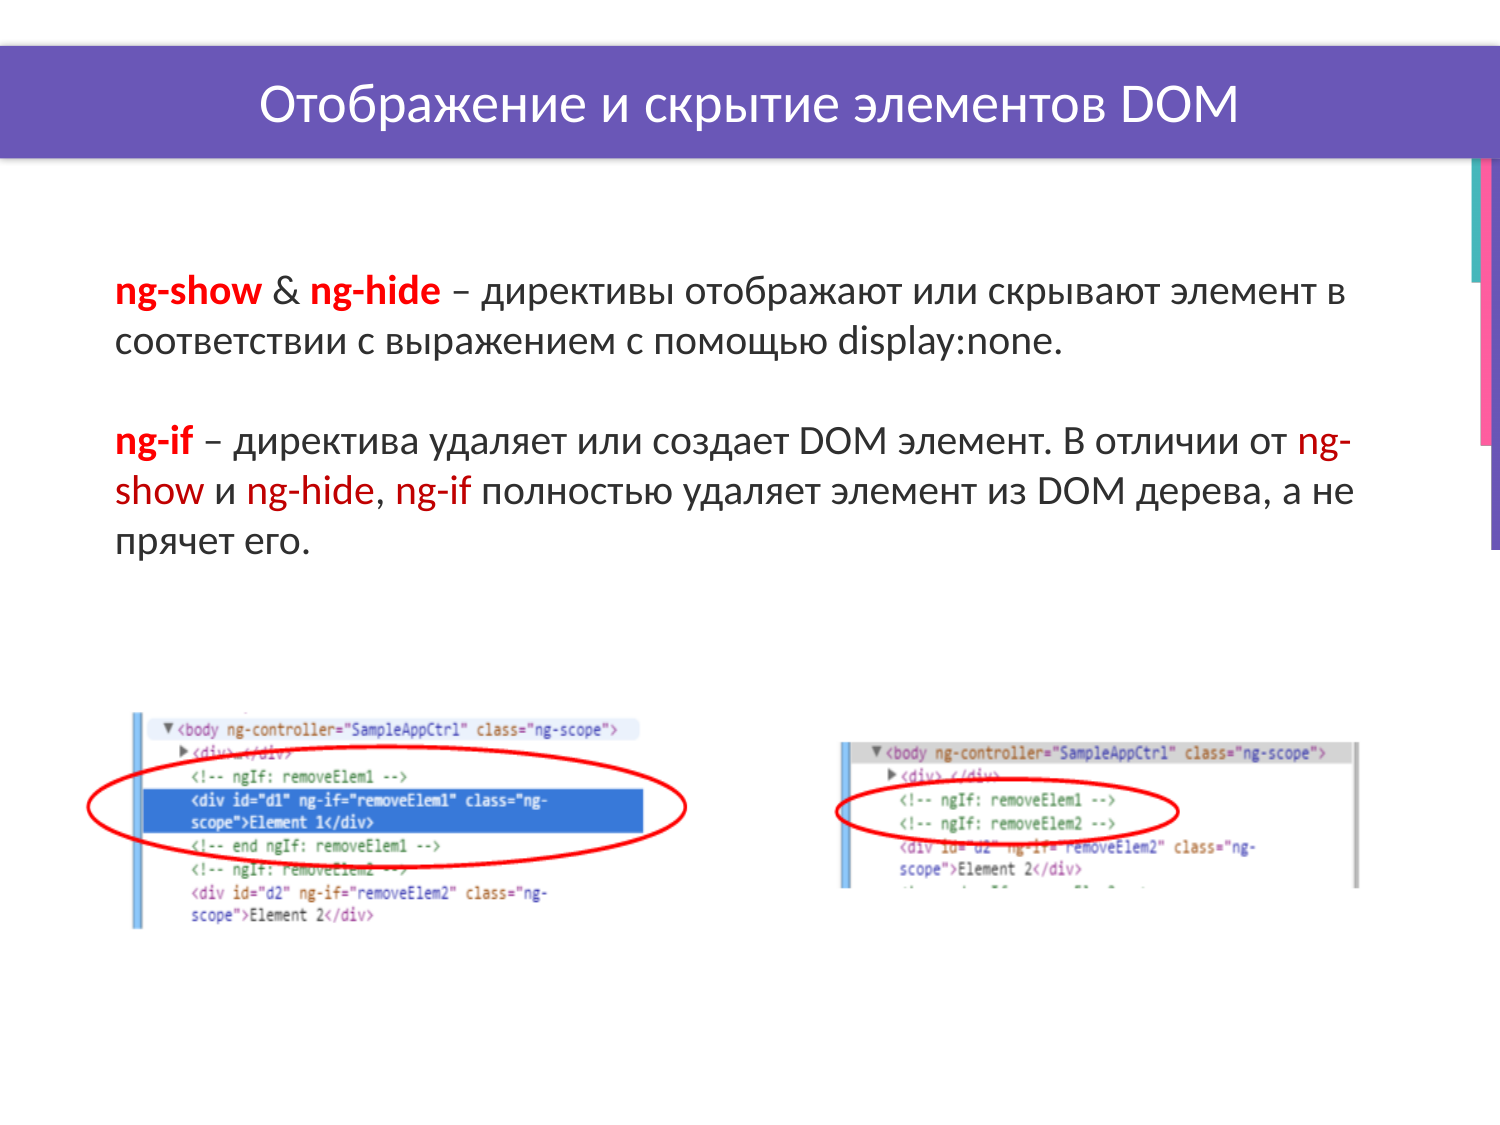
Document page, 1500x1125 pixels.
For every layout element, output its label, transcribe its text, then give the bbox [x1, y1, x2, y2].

title Отображение и скрытие элементов DOM [75, 45, 1425, 154]
picture [1472, 159, 1500, 549]
text_box ng-show & ng-hide – директивы отображают или скрывают элемент в соответствии с выражением с помощью display:none. ng-if – директива удаляет или создает DOM элемент. В отличии от ng-show и ng-hide, ng-if полностью удаляет элемент из DOM дерева, а не прячет его. [100, 255, 1424, 571]
picture [76, 656, 1418, 956]
